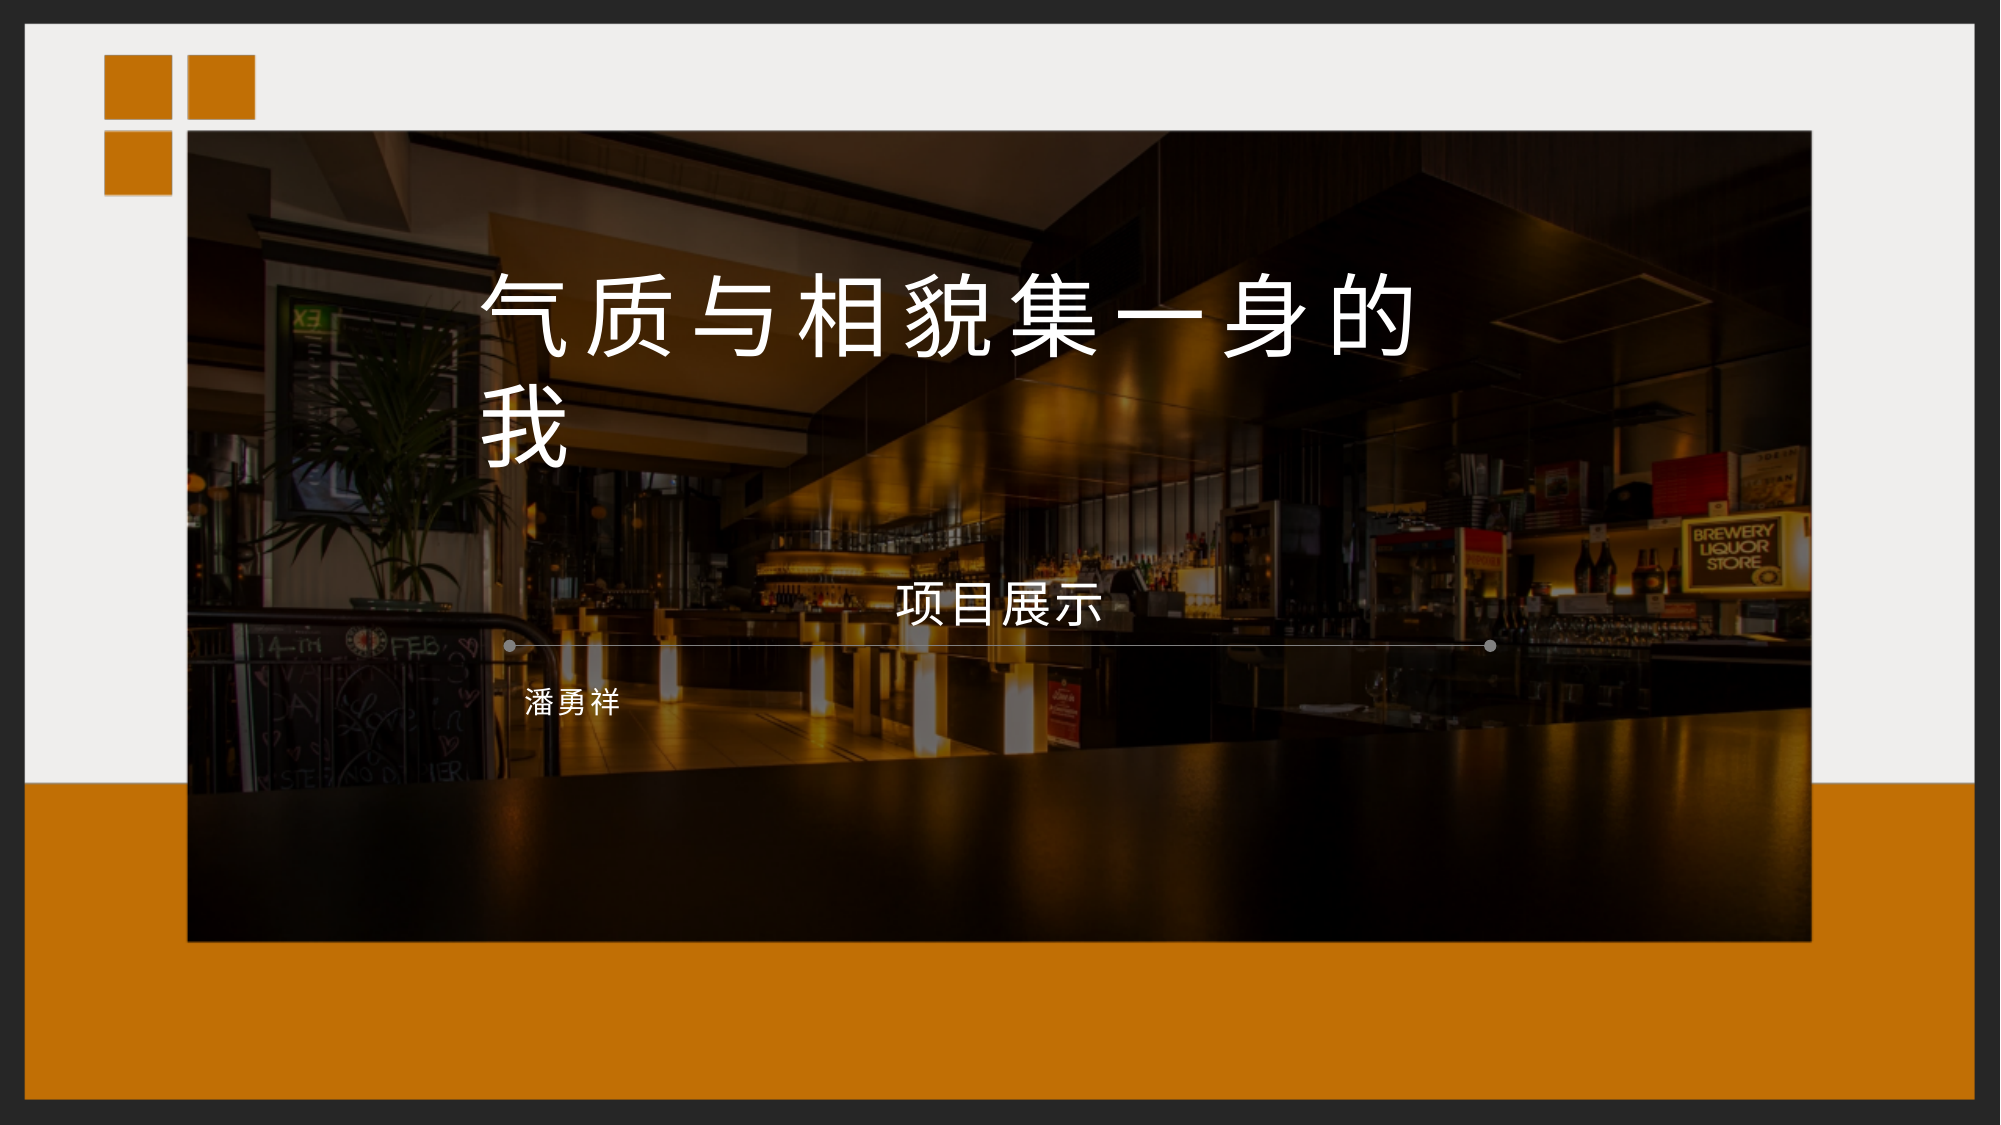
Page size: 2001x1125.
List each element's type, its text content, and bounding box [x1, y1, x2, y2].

subtitle 项目展示 [509, 553, 1491, 643]
list 潘勇祥 [509, 664, 823, 727]
title 气质与相貌集一身的我 [463, 250, 1506, 487]
picture [0, 0, 2000, 1125]
